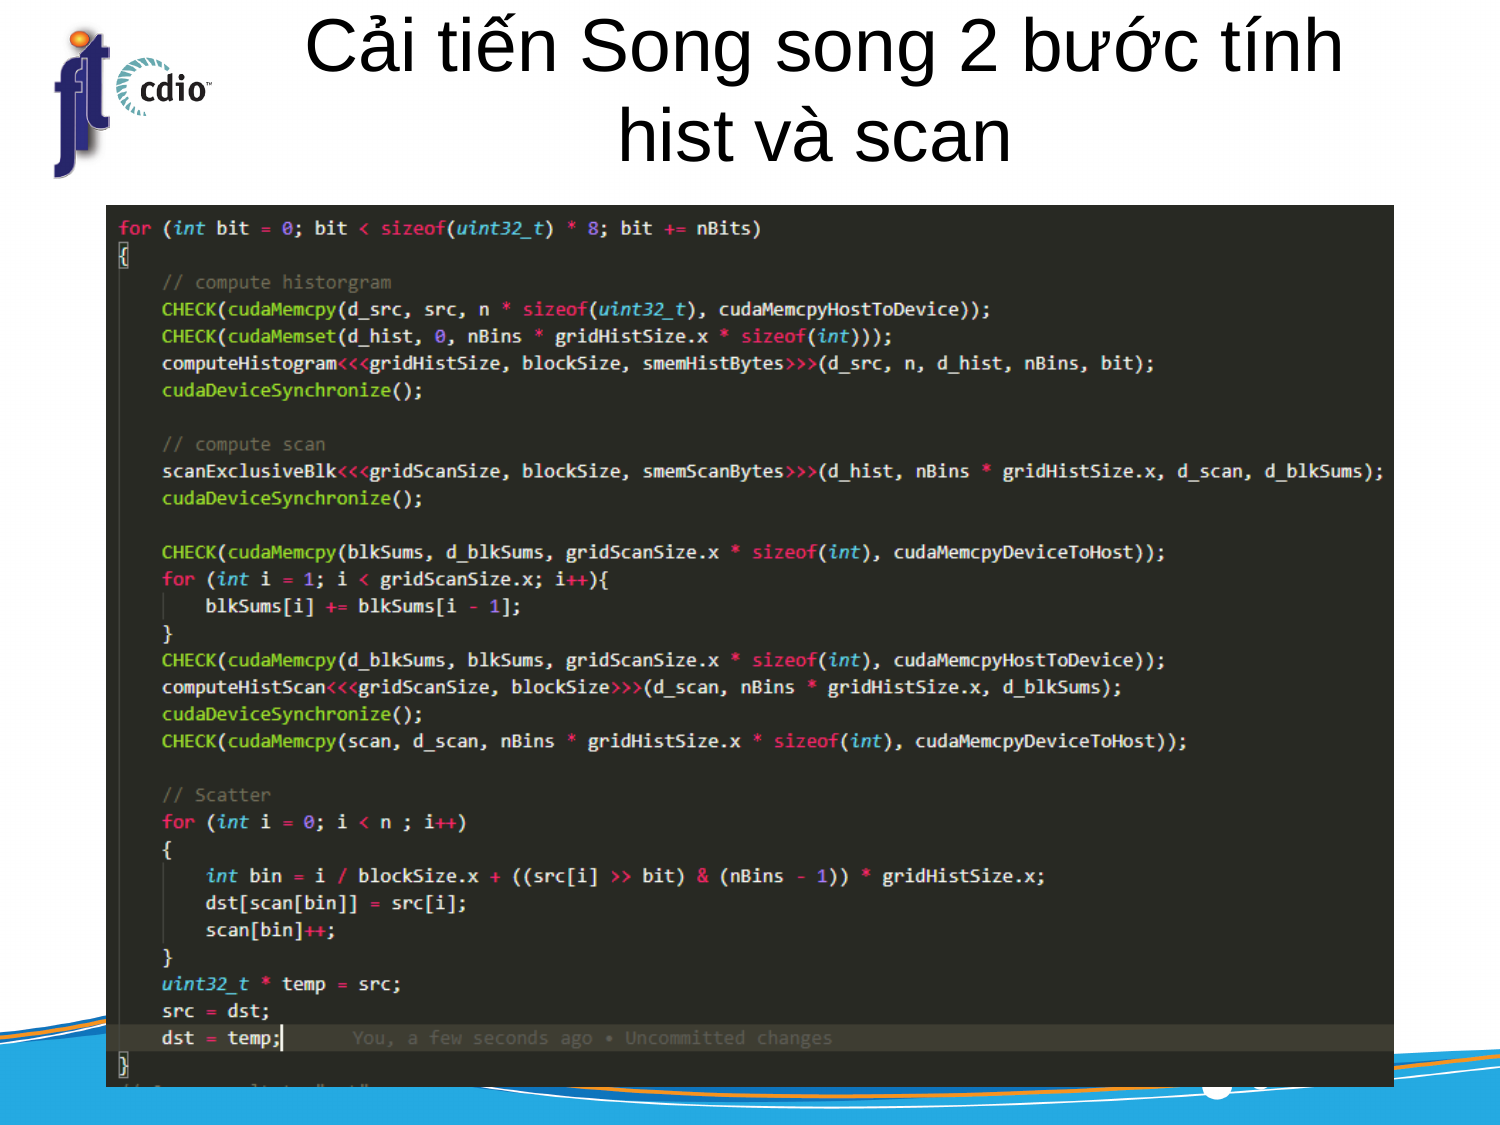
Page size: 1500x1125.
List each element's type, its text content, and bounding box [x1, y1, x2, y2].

title Cải tiến Song song 2 bước tính hist và scan [226, 6, 1425, 166]
picture [0, 0, 1500, 1125]
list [105, 205, 1395, 1087]
